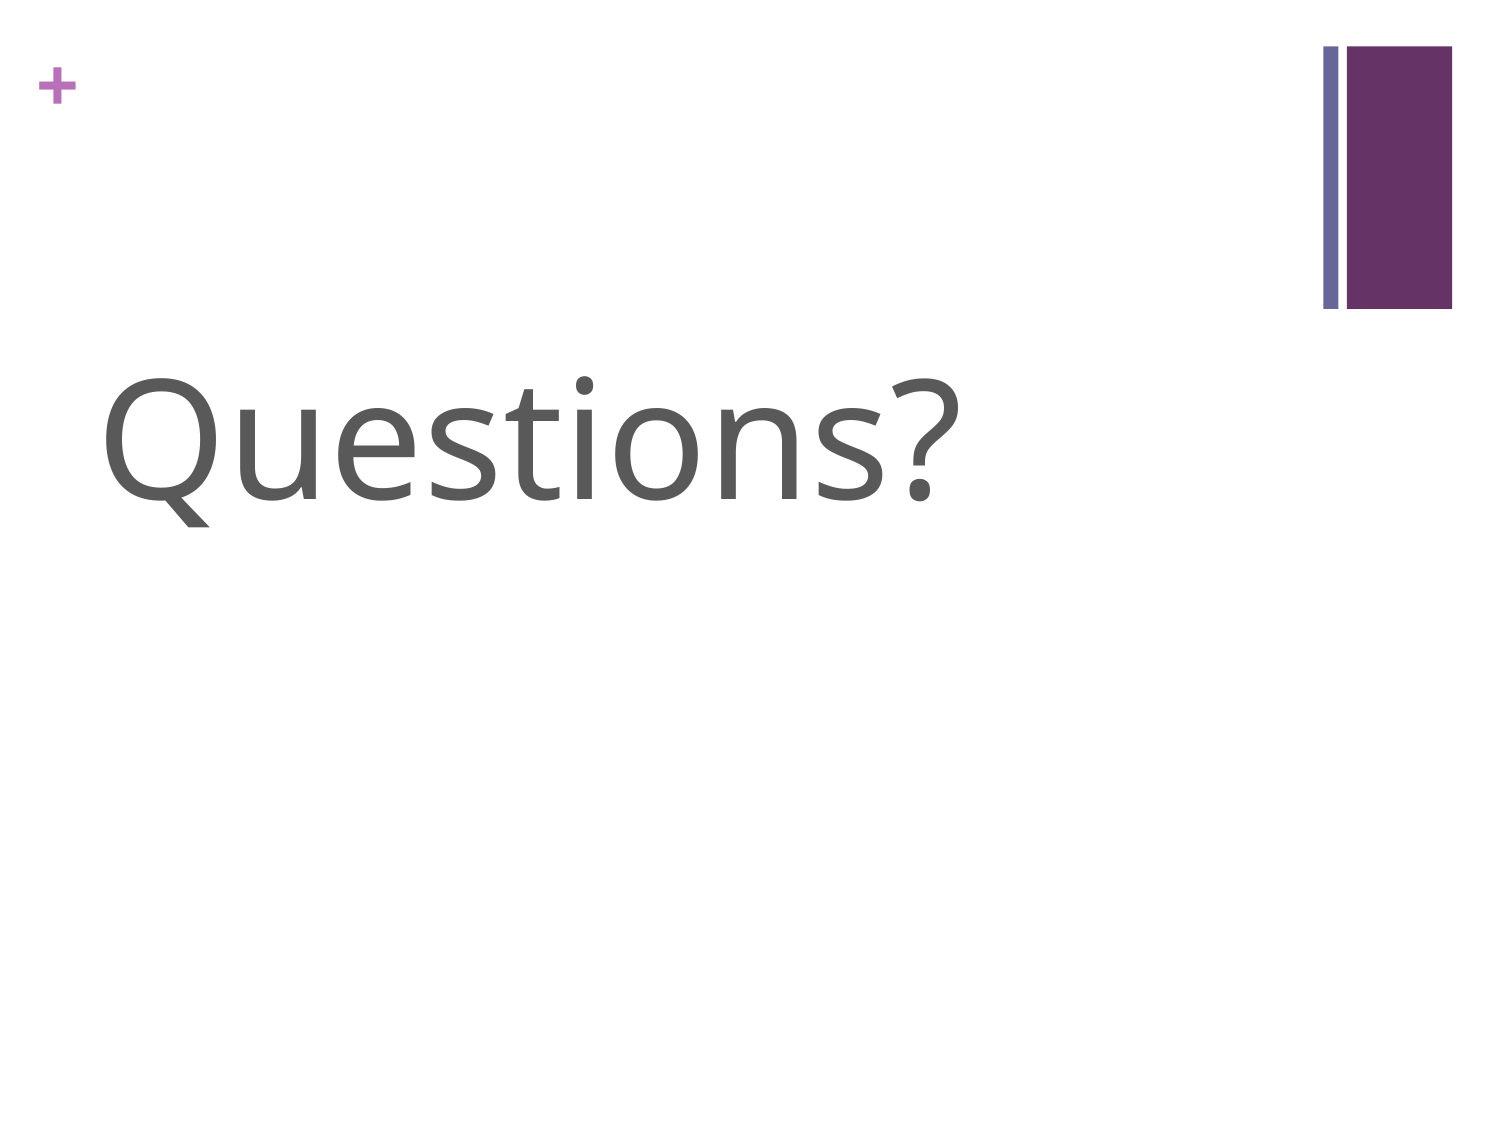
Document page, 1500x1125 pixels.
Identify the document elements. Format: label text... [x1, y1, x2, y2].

list Questions? [81, 324, 1322, 1005]
